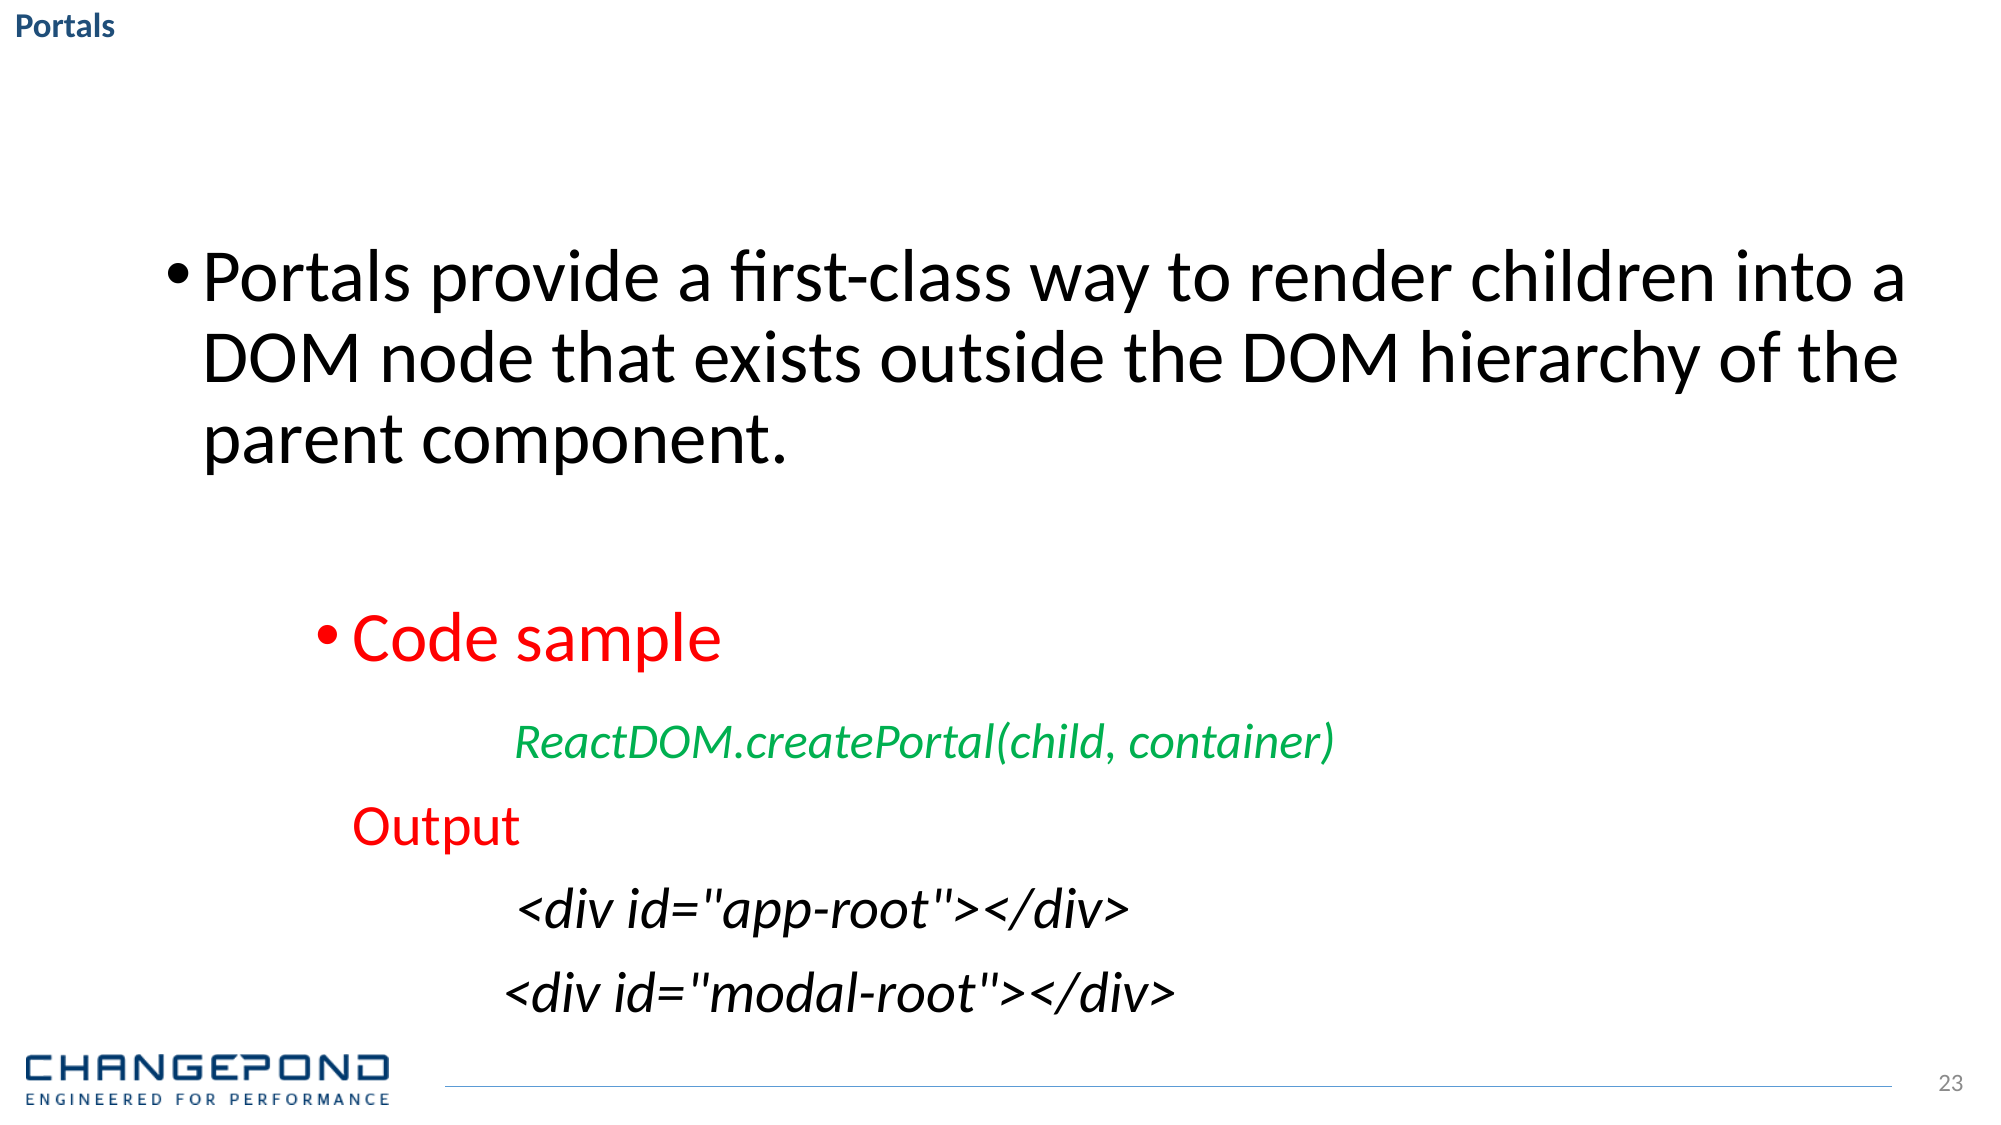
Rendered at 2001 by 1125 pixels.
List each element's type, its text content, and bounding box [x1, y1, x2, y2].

slide_number 23 [1875, 1051, 1979, 1112]
list Portals provide a first-class way to render children into a DOM node that exists outside the DOM hierarchy of the parent component. Code sample ReactDOM.createPortal(child, container) Output <div id="app-root"></div> <div id="modal-root"></div> [0, 228, 1950, 1061]
picture [26, 1061, 389, 1105]
title Portals [0, 0, 1950, 174]
